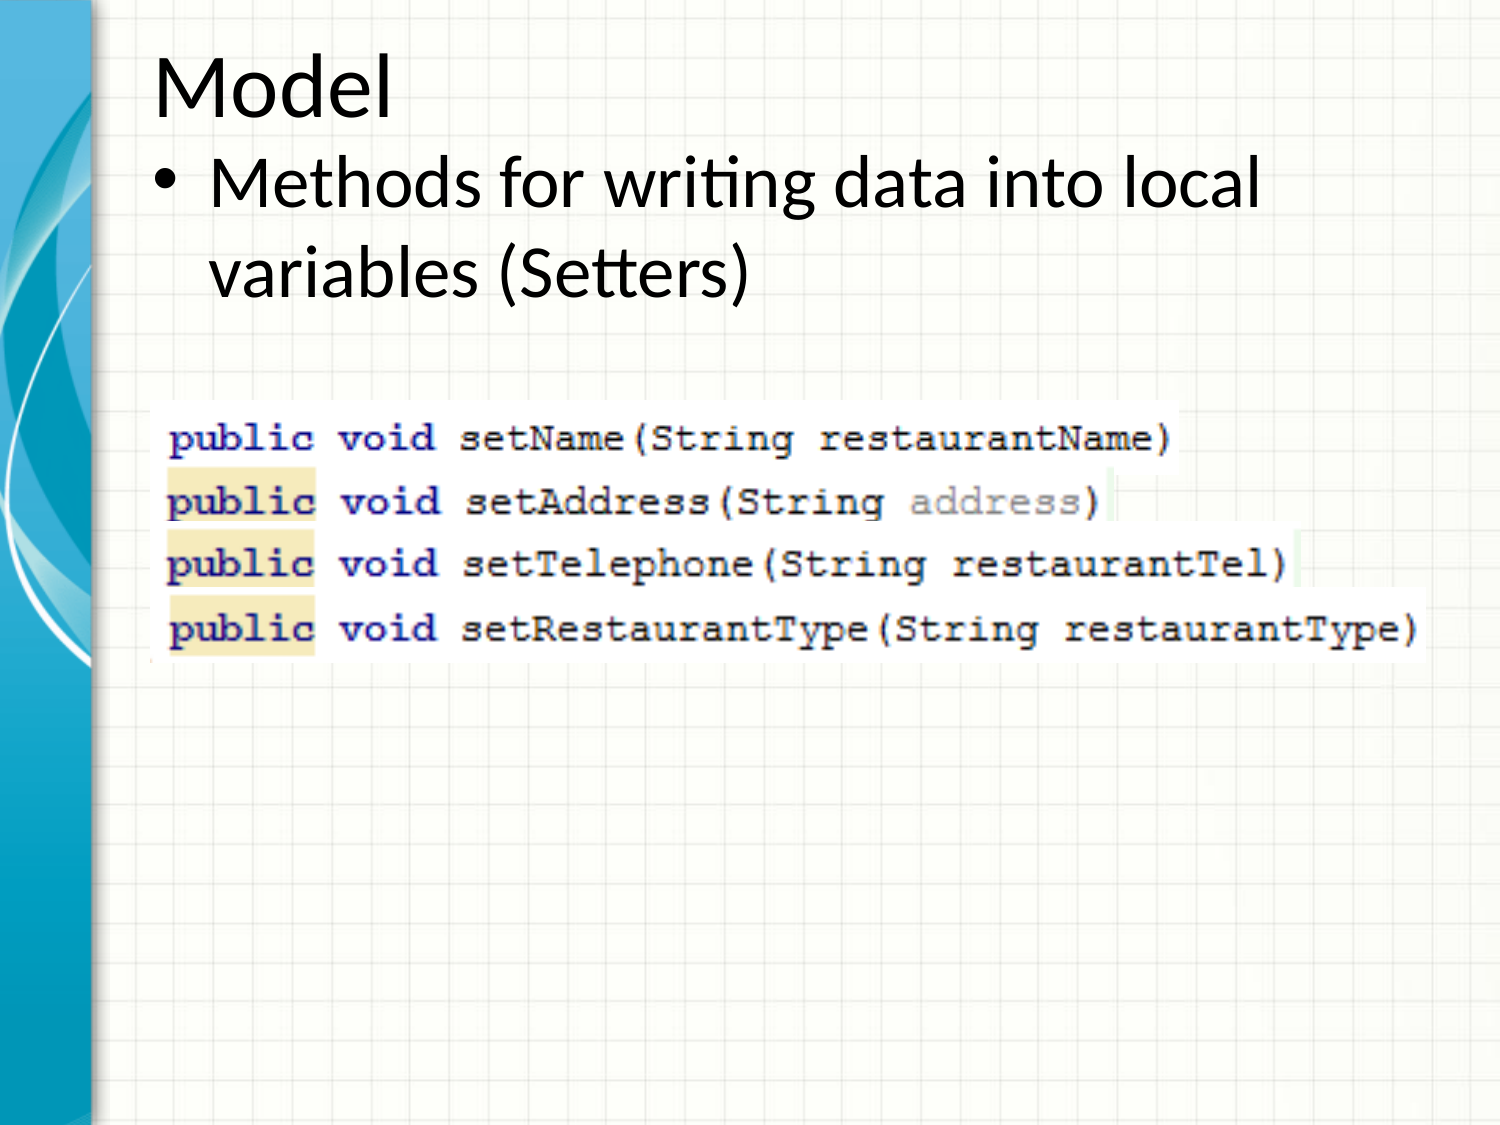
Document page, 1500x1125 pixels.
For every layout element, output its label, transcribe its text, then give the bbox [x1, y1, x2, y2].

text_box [149, 399, 1426, 663]
title Model [137, 12, 1463, 150]
list Methods for writing data into local variables (Setters) [137, 150, 1450, 363]
picture [0, 0, 1500, 1125]
